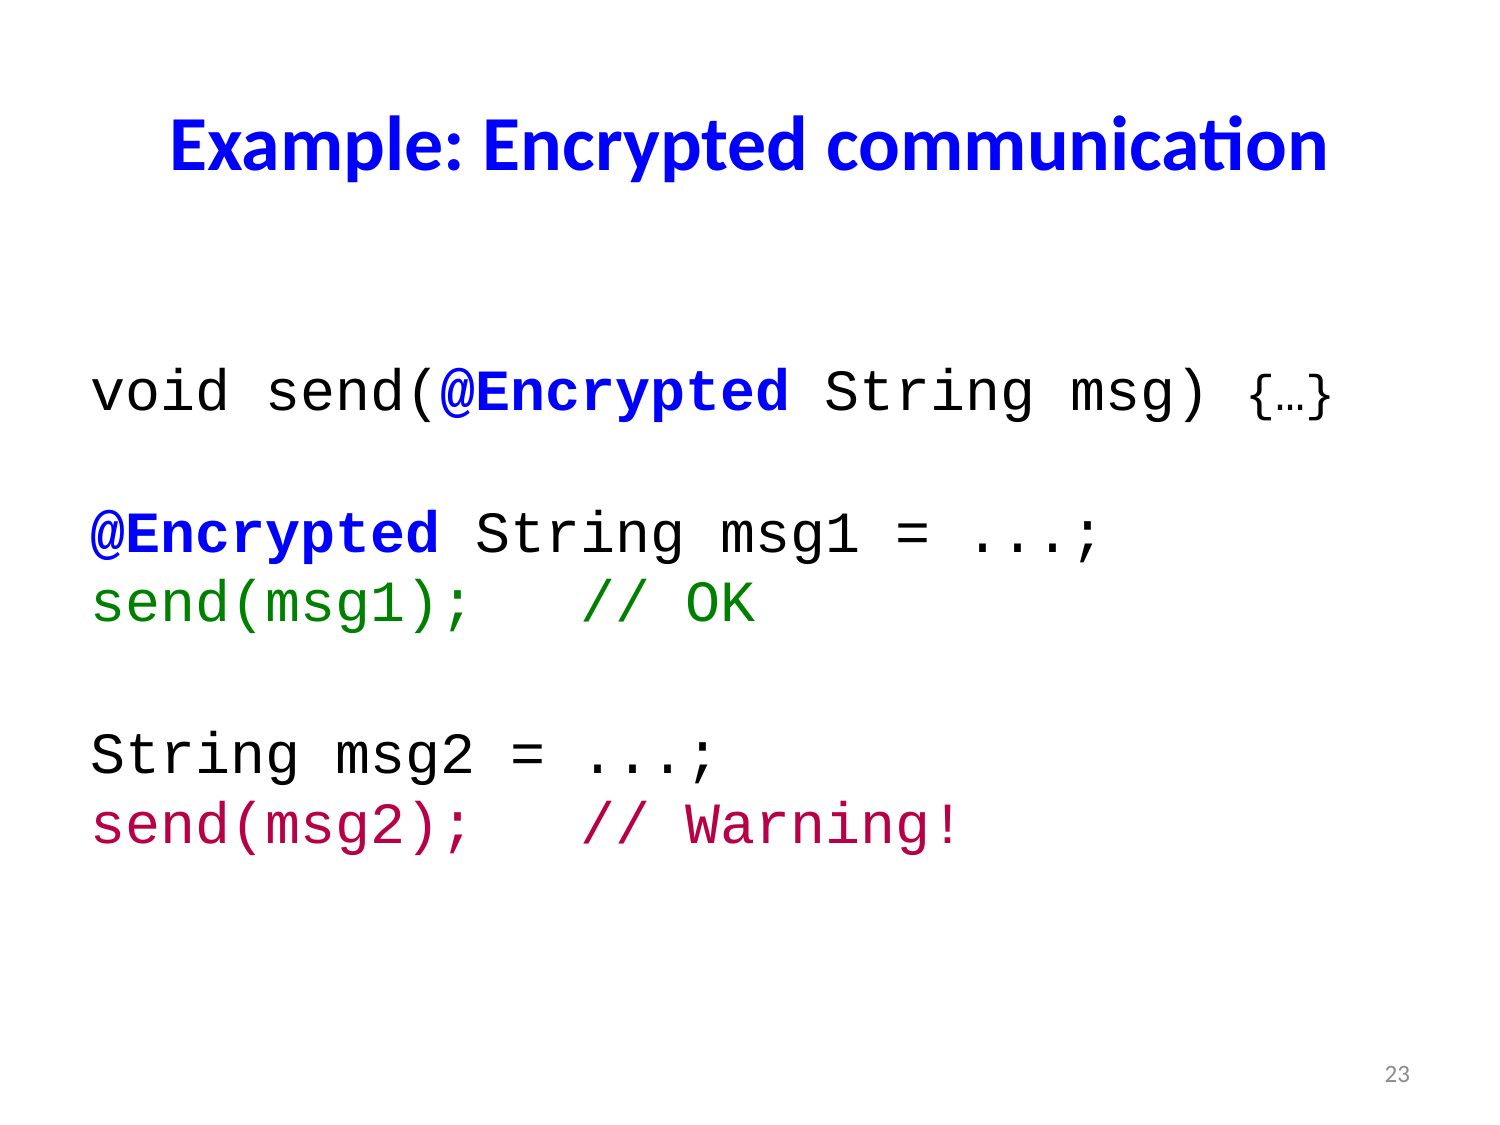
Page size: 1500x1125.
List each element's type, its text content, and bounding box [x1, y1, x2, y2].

title Example: Encrypted communication [75, 51, 1425, 226]
list void send(@Encrypted String msg) {…} @Encrypted String msg1 = ...; send(msg1); // OK String msg2 = ...; send(msg2); // Warning! [75, 263, 1500, 993]
slide_number 23 [1074, 1042, 1425, 1103]
